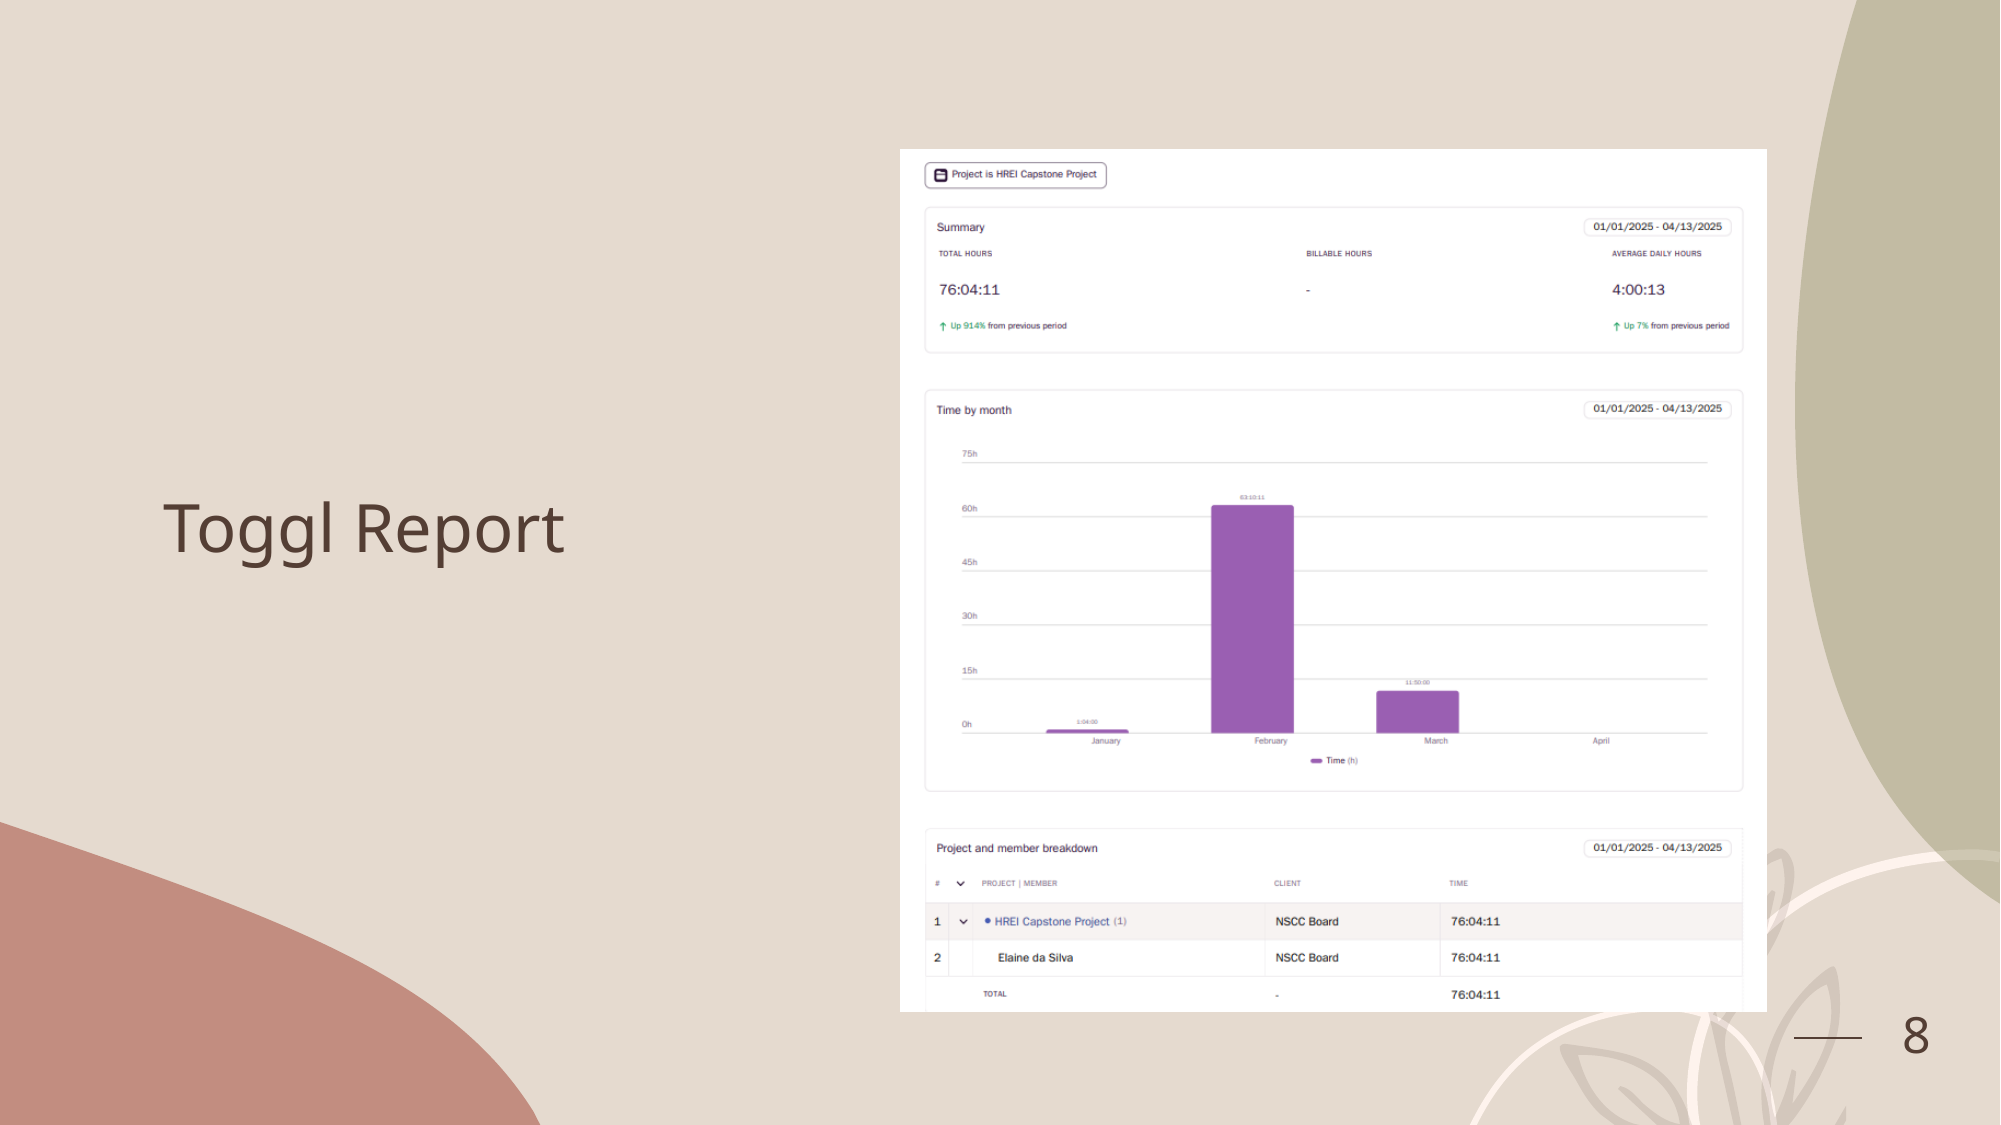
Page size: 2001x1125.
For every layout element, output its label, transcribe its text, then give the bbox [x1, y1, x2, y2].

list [899, 149, 1767, 1012]
title Toggl Report [148, 424, 804, 575]
slide_number 8 [1862, 964, 1971, 1112]
